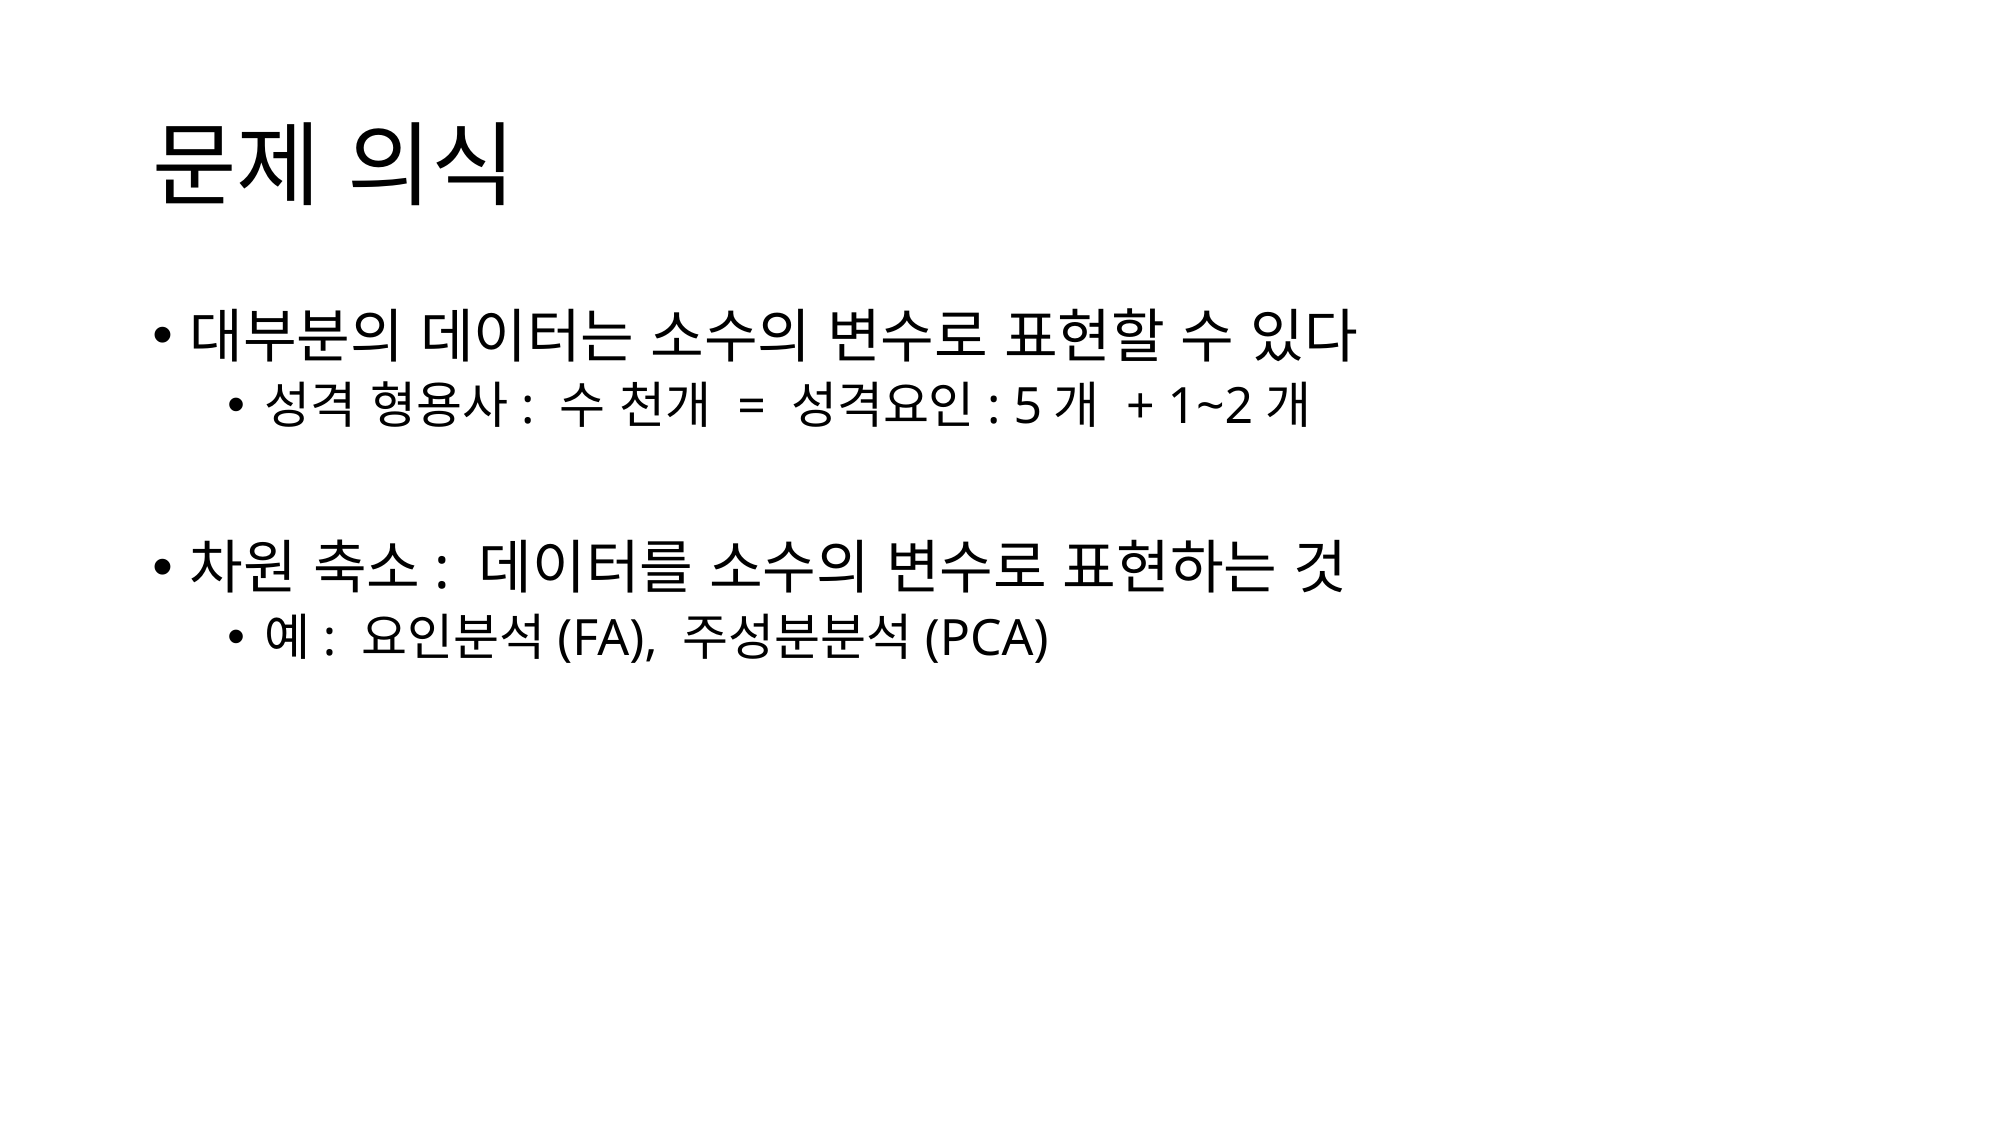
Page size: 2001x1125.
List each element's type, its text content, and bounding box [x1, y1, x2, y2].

list 대부분의 데이터는 소수의 변수로 표현할 수 있다 성격 형용사: 수 천개 = 성격요인: 5개 + 1~2개 차원 축소: 데이터를 소수의 변수로 표현하는 것 예: 요인분석(FA), 주성분분석(PCA) [137, 299, 1863, 1014]
title 문제 의식 [137, 59, 1863, 278]
